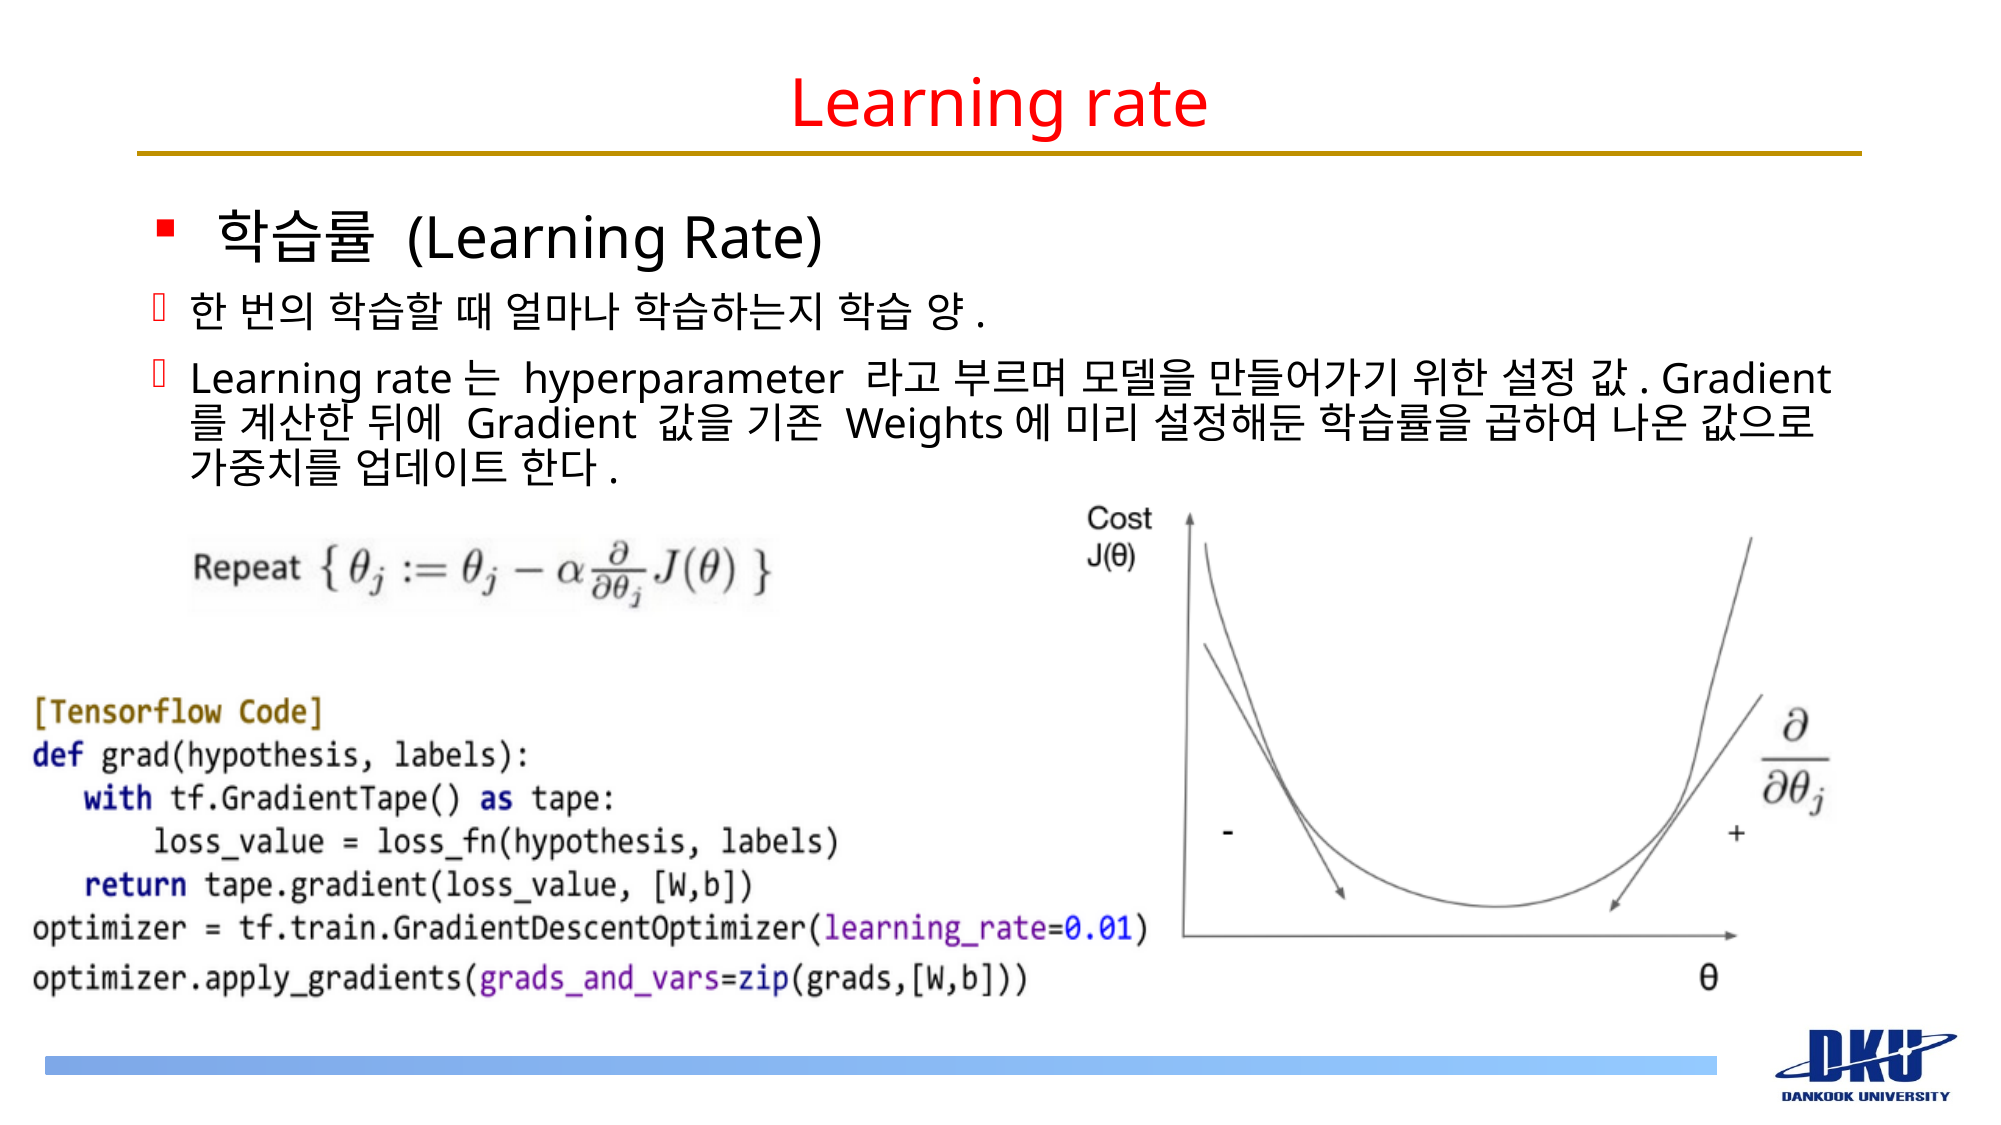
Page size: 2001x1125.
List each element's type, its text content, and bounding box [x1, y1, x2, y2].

picture [1769, 1021, 1970, 1108]
text_box [45, 1056, 1718, 1075]
picture [6, 441, 1891, 1020]
table_header Learning rate [137, 48, 1862, 151]
picture [165, 519, 812, 626]
text_box 학습률 (Learning Rate) 한 번의 학습할 때 얼마나 학습하는지 학습 양. Learning rate는 hyperparameter 라고 부르며 모델을 만들어가기 위한 설정 값. Gradient 를 계산한 뒤에 Gradient 값을 기존 Weights에 미리 설정해둔 학습률을 곱하여 나온 값으로 가중치를 업데이트 한다. [137, 200, 1863, 676]
